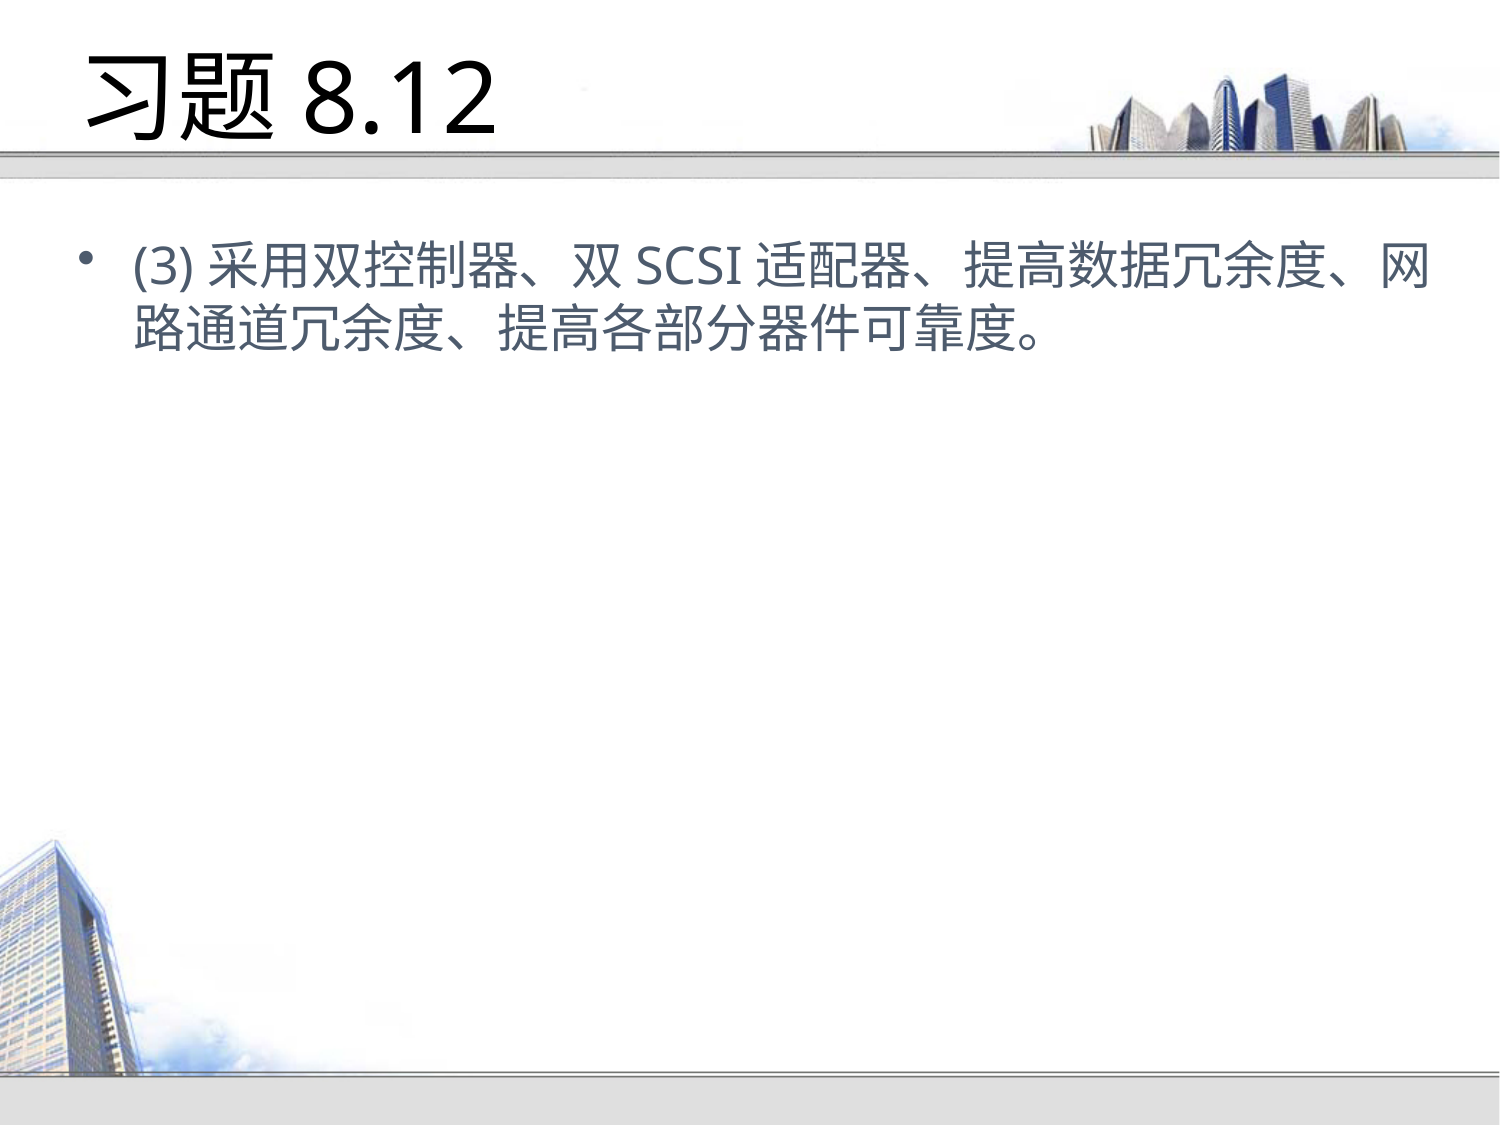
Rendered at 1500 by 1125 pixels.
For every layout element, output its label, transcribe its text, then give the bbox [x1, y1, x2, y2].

title 习题8.12 [62, 0, 1451, 188]
picture [0, 0, 1500, 1125]
list (3)采用双控制器、双SCSI适配器、提高数据冗余度、网路通道冗余度、提高各部分器件可靠度。 [62, 224, 1451, 1013]
